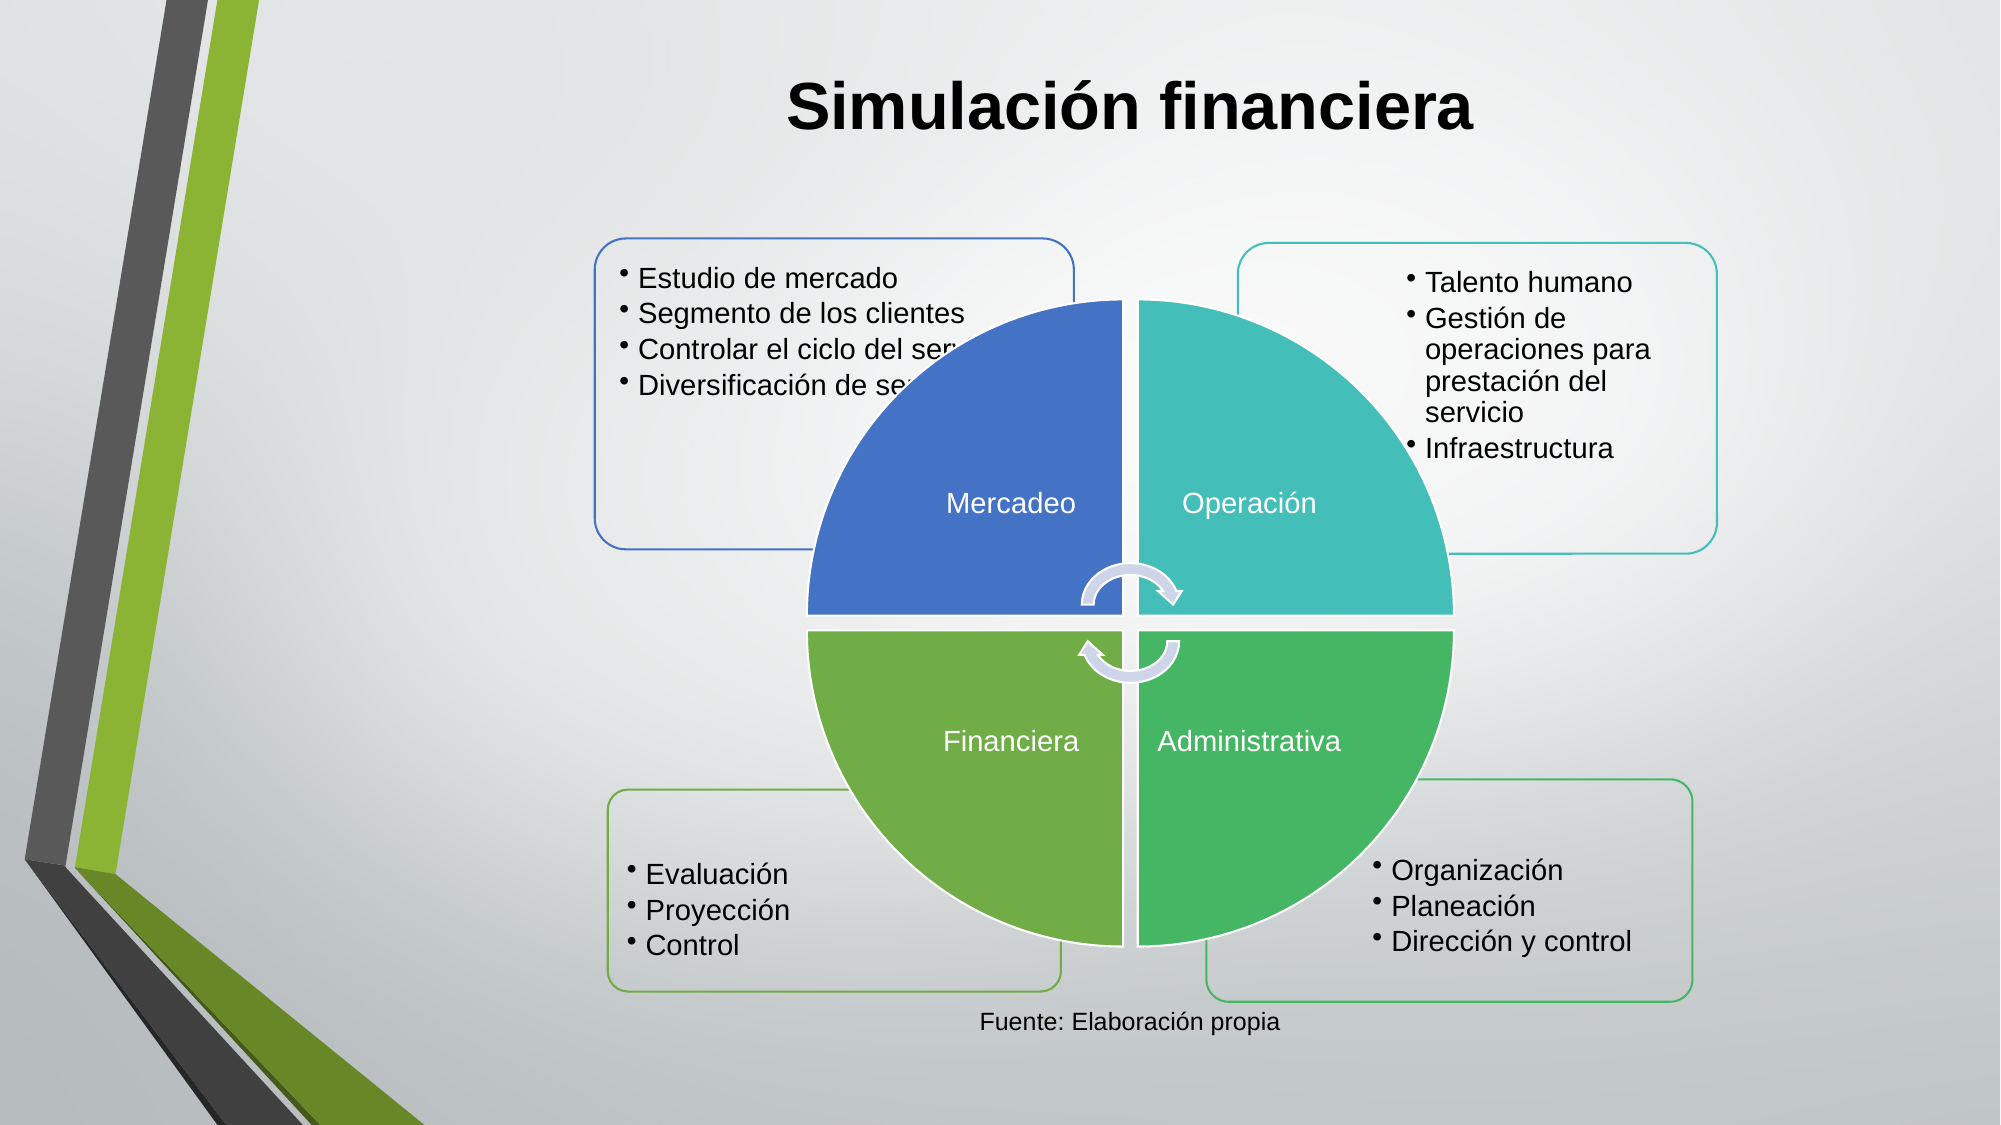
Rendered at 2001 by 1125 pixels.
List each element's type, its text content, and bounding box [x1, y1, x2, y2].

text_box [473, 247, 1788, 998]
text_box Fuente: Elaboración propia [964, 998, 1297, 1043]
title Simulación financiera [260, 31, 2000, 175]
